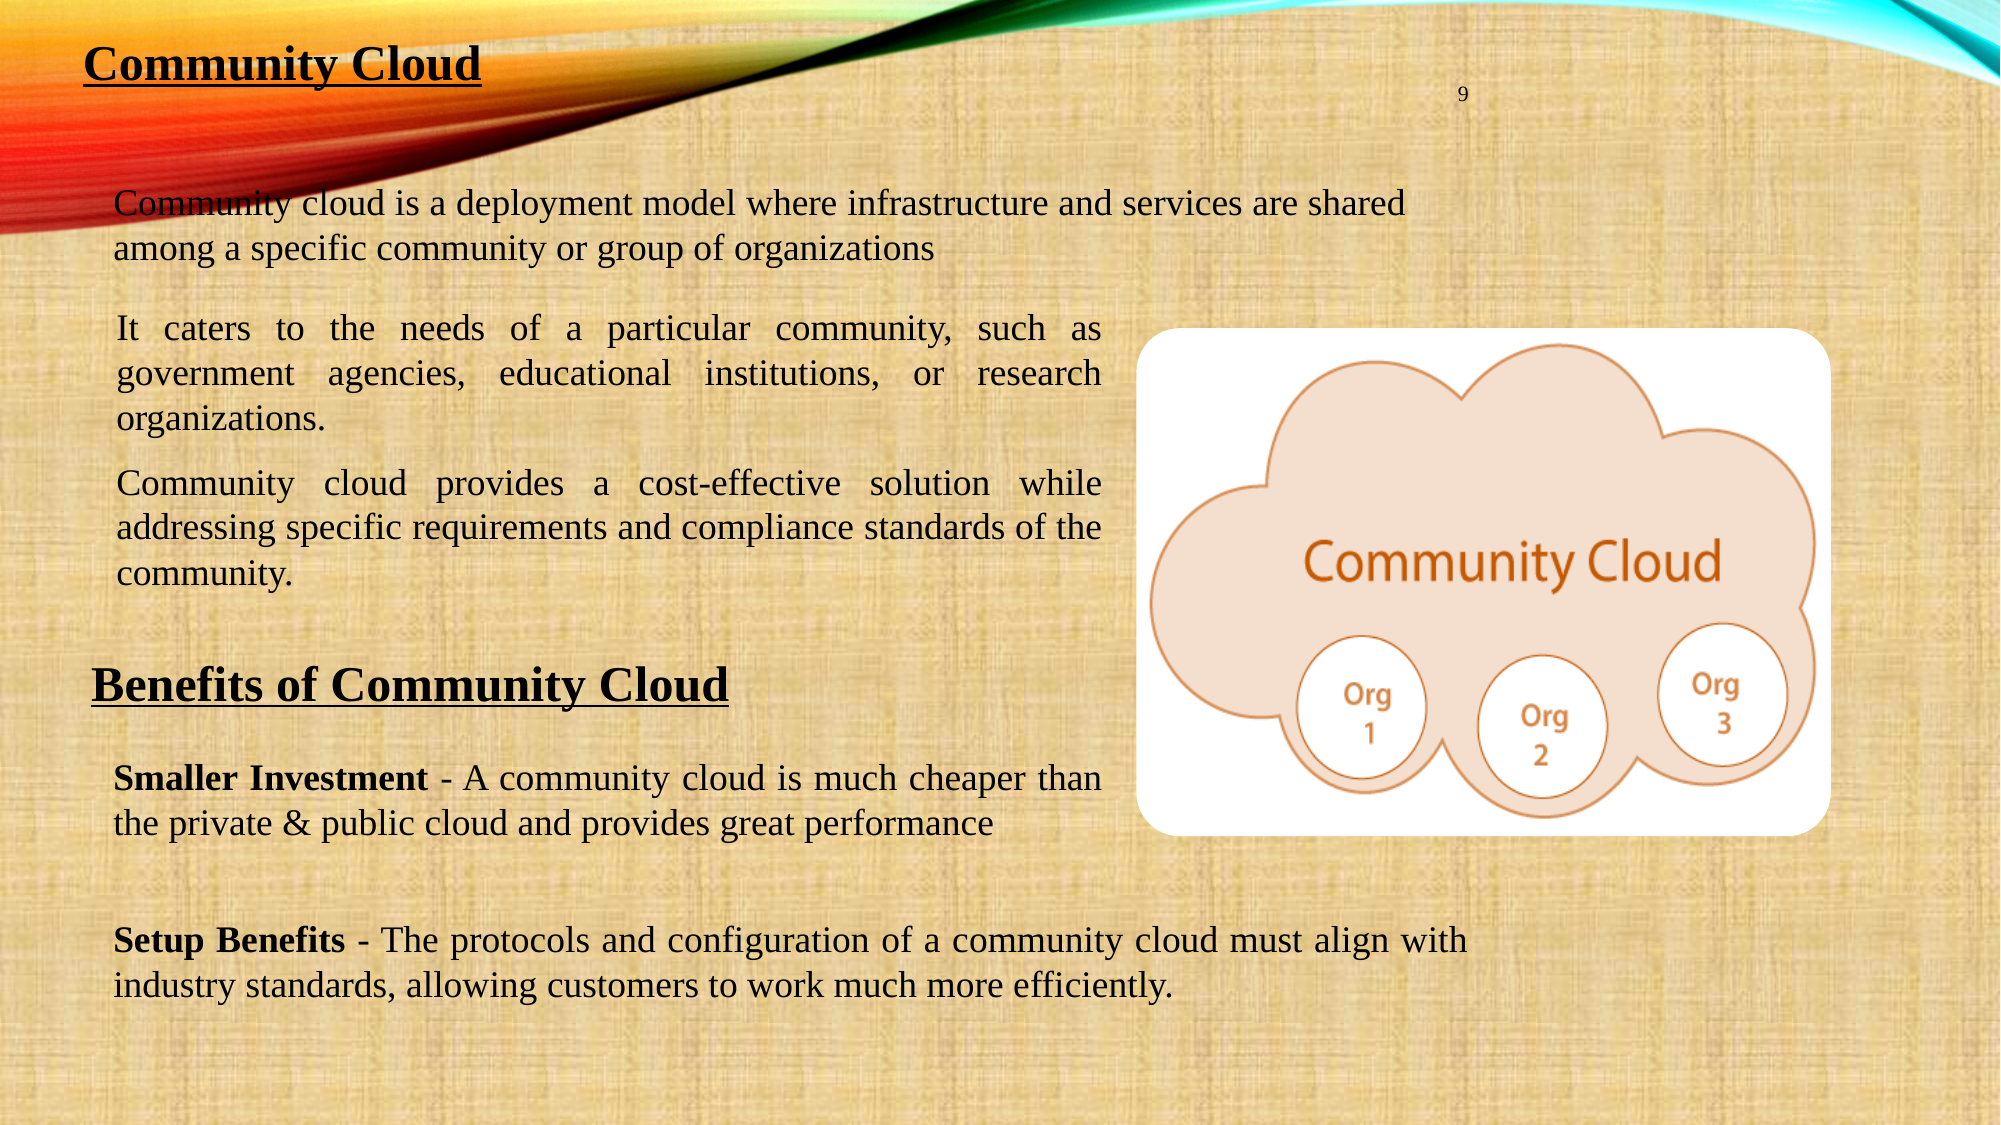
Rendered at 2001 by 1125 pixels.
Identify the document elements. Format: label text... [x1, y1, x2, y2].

text_box Setup Benefits - The protocols and configuration of a community cloud must align with industry standards, allowing customers to work much more efficiently. [98, 907, 1484, 1012]
slide_number 9 [1437, 62, 1888, 123]
text_box It caters to the needs of a particular community, such as government agencies, educational institutions, or research organizations. [81, 296, 1119, 446]
text_box Benefits of Community Cloud [76, 644, 745, 719]
text_box Smaller Investment - A community cloud is much cheaper than the private & public cloud and provides great performance [98, 745, 1119, 851]
text_box Community cloud provides a cost-effective solution while addressing specific requirements and compliance standards of the community. [81, 450, 1119, 600]
text_box Community Cloud [68, 23, 497, 99]
text_box Community cloud is a deployment model where infrastructure and services are shared among a specific community or group of organizations [98, 170, 1423, 276]
picture [0, 0, 2001, 1125]
